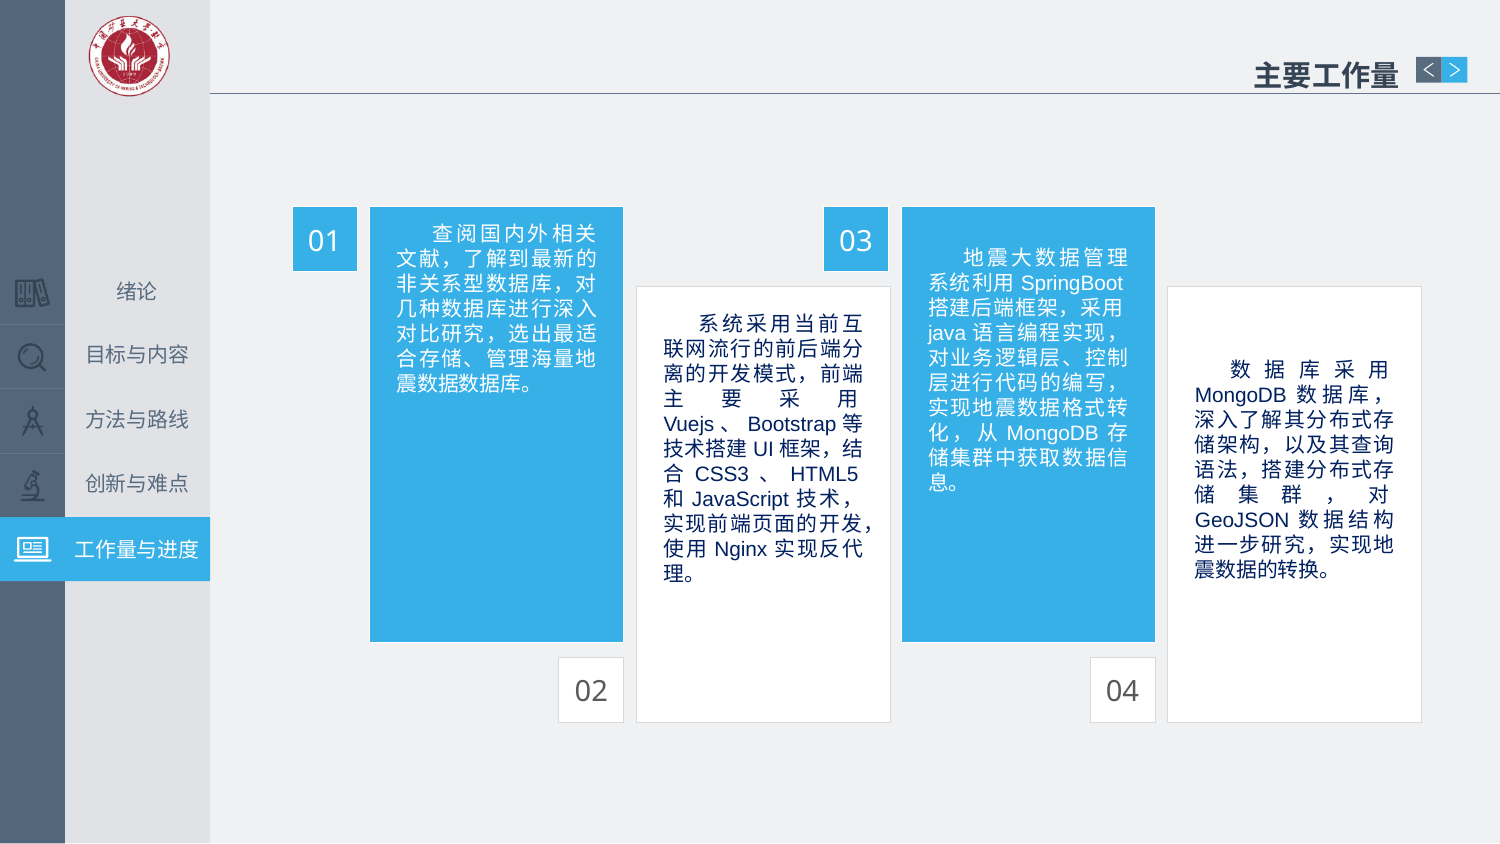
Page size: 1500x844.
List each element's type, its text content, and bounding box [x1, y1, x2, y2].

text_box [1415, 56, 1440, 83]
text_box [0, 515, 212, 583]
text_box 绪论 [101, 271, 173, 311]
picture [82, 8, 177, 104]
text_box 03 [821, 205, 890, 274]
text_box [17, 343, 47, 372]
text_box 数据库采用MongoDB数据库，深入了解其分布式存储架构，以及其查询语法，搭建分布式存储集群，对GeoJSON数据结构进一步研究，实现地震数据的转换。 [1194, 357, 1395, 582]
text_box 地震大数据管理系统利用SpringBoot搭建后端框架，采用java语言编程实现，对业务逻辑层、控制层进行代码的编写，实现地震数据格式转化，从MongoDB存储集群中获取数据信息。 [928, 244, 1128, 495]
text_box 目标与内容 [70, 334, 204, 374]
text_box 01 [290, 205, 359, 274]
text_box 系统采用当前互联网流行的前后端分离的开发模式，前端主要采用Vuejs、Bootstrap等技术搭建UI框架，结合CSS3、HTML5和JavaScript技术，实现前端页面的开发，使用Nginx实现反代理。 [663, 311, 864, 586]
text_box 查阅国内外相关文献，了解到最新的非关系型数据库，对几种数据库进行深入对比研究，选出最适合存储、管理海量地震数据数据库。 [396, 220, 597, 396]
text_box 主要工作量 [962, 40, 1400, 93]
text_box [1166, 284, 1424, 724]
text_box [20, 470, 46, 502]
text_box 工作量与进度 [59, 529, 215, 569]
text_box 方法与路线 [70, 399, 204, 439]
text_box 创新与难点 [70, 463, 204, 503]
text_box 04 [1088, 655, 1157, 725]
text_box [22, 405, 44, 437]
text_box [368, 205, 626, 645]
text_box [1441, 56, 1468, 83]
text_box [899, 205, 1157, 645]
text_box [635, 284, 893, 724]
text_box 02 [557, 655, 626, 725]
text_box [15, 278, 50, 308]
text_box [13, 536, 52, 562]
